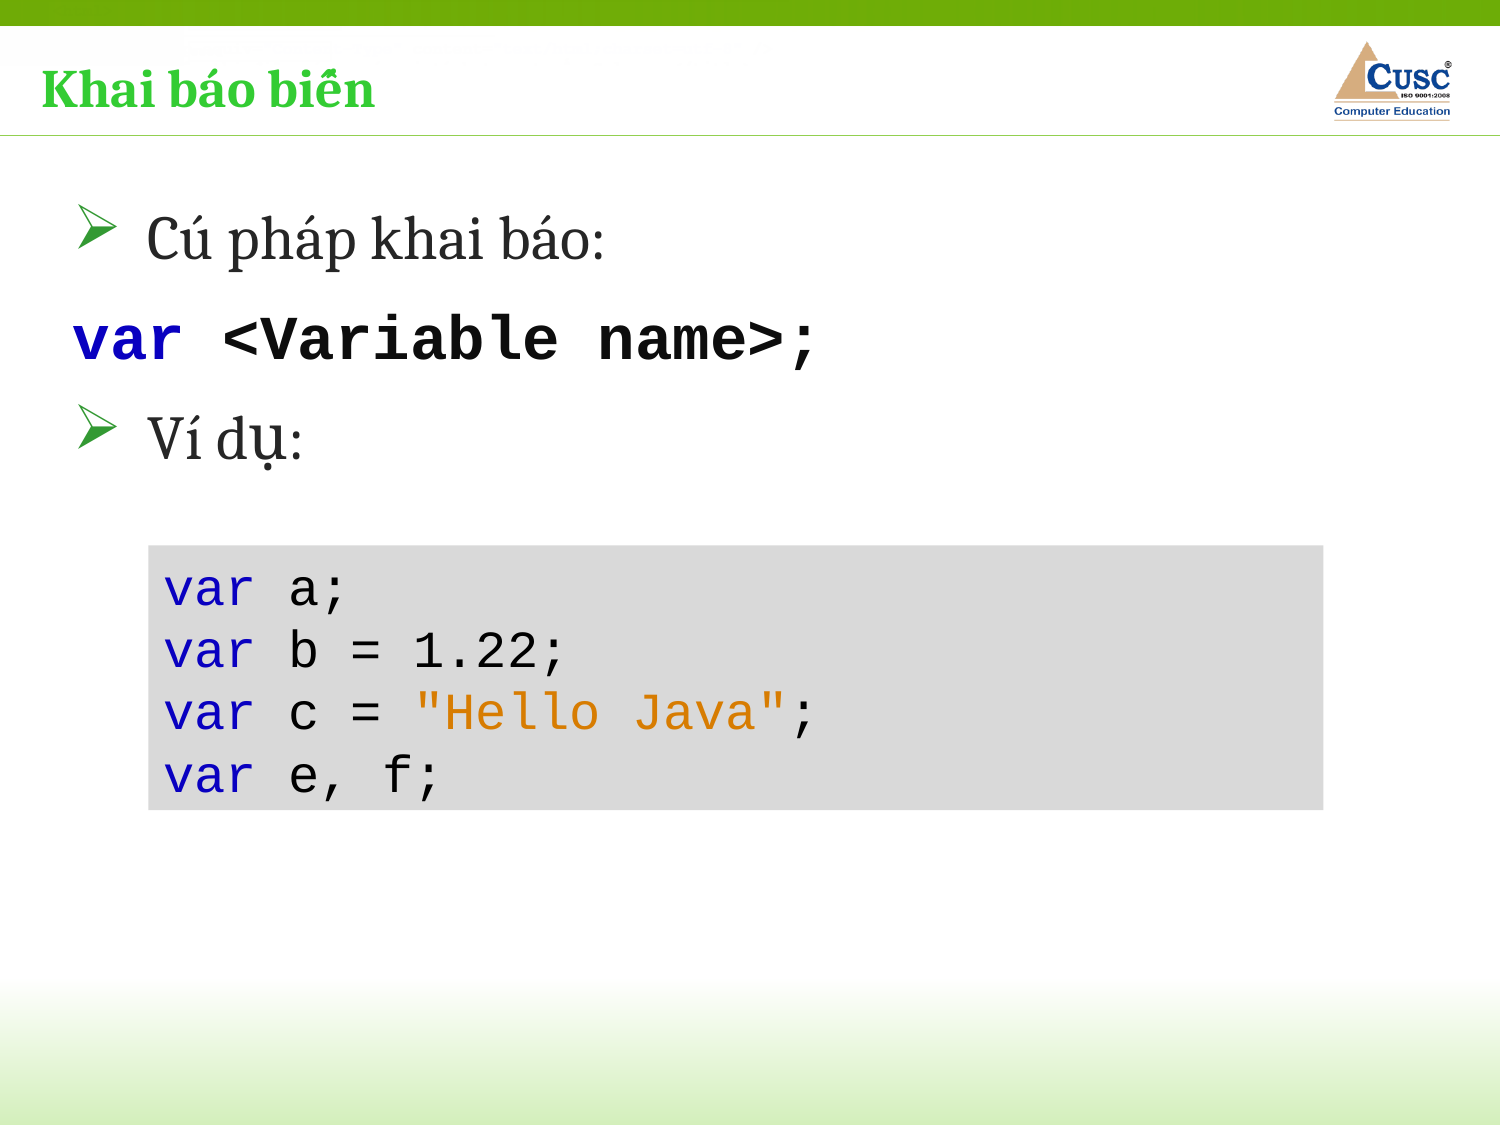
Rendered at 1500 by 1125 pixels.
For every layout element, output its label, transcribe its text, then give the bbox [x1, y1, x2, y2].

text_box var a; var b = 1.22; var c = "Hello Java"; var e, f; [148, 545, 1324, 811]
picture [0, 136, 1500, 979]
picture [0, 0, 1500, 135]
list Khai báo biến [41, 37, 1447, 135]
list Cú pháp khai báo: var <Variable name>; Ví dụ: [72, 197, 1428, 952]
